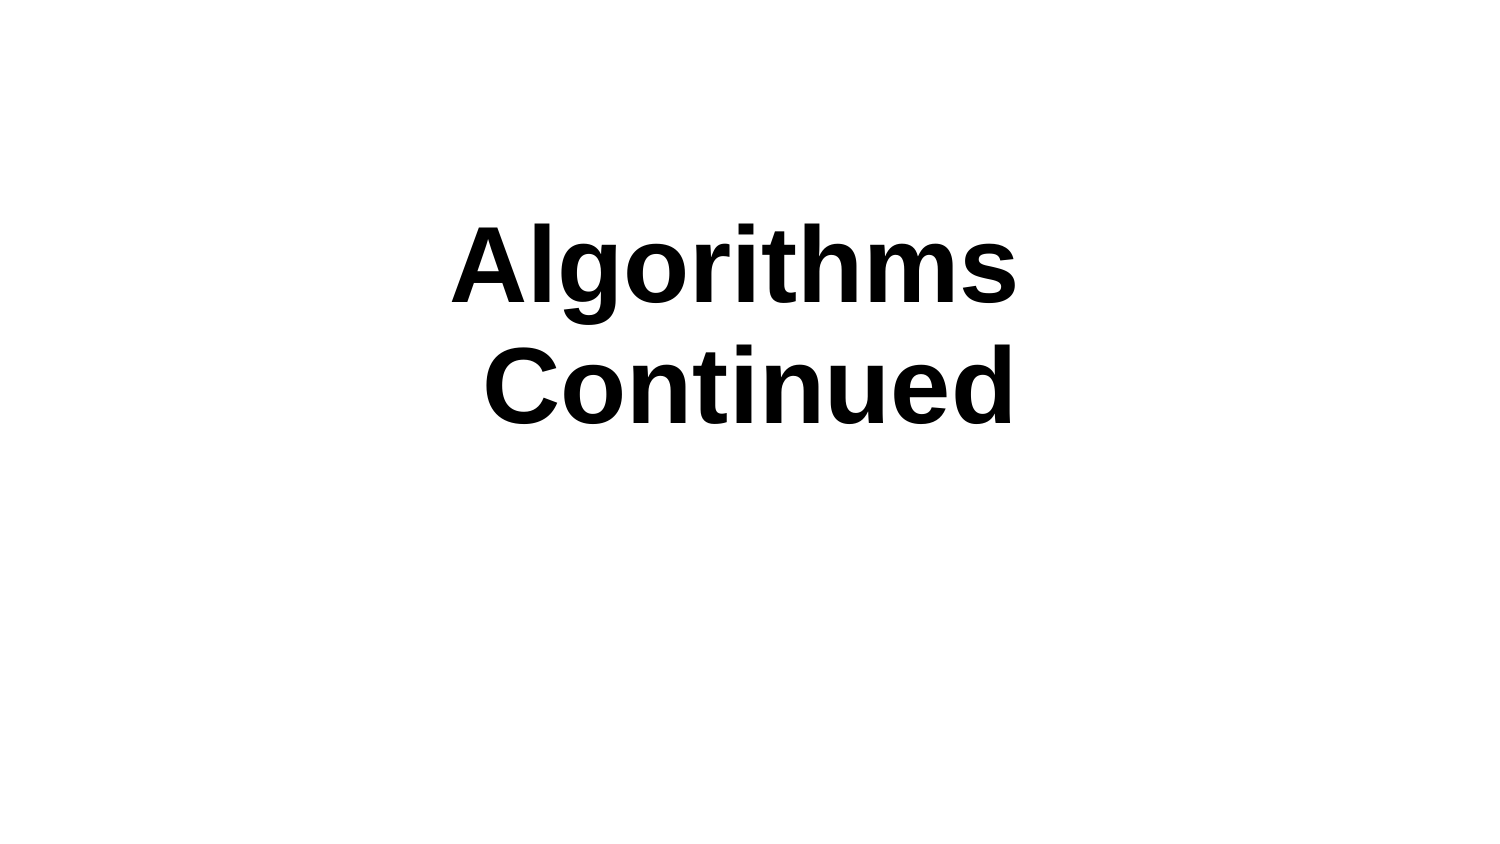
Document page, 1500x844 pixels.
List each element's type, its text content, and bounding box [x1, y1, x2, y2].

title Algorithms Continued [51, 172, 1449, 480]
